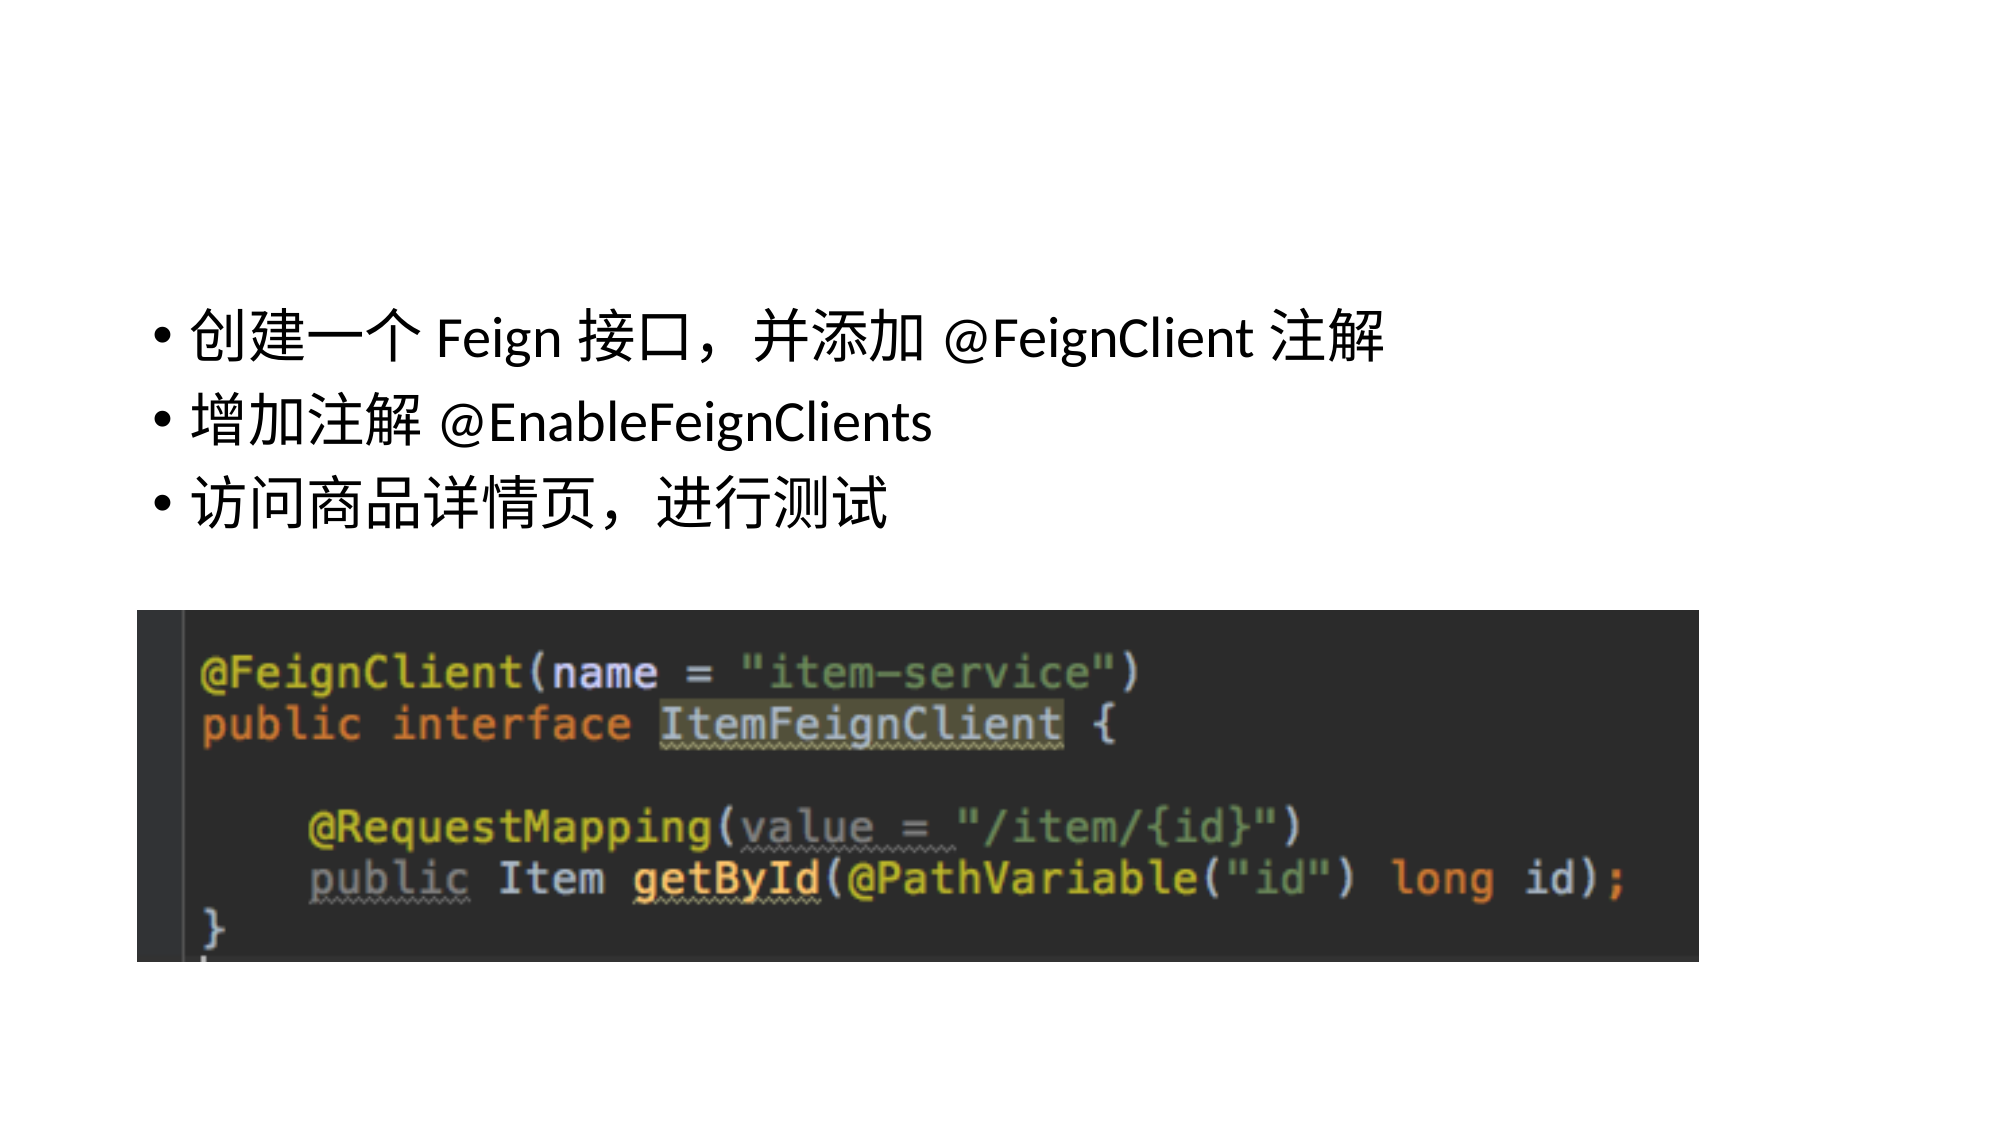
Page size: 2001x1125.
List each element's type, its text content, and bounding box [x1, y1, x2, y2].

picture [137, 610, 1699, 962]
list 创建一个Feign接口，并添加@FeignClient注解 增加注解@EnableFeignClients 访问商品详情页，进行测试 [137, 299, 1863, 1014]
